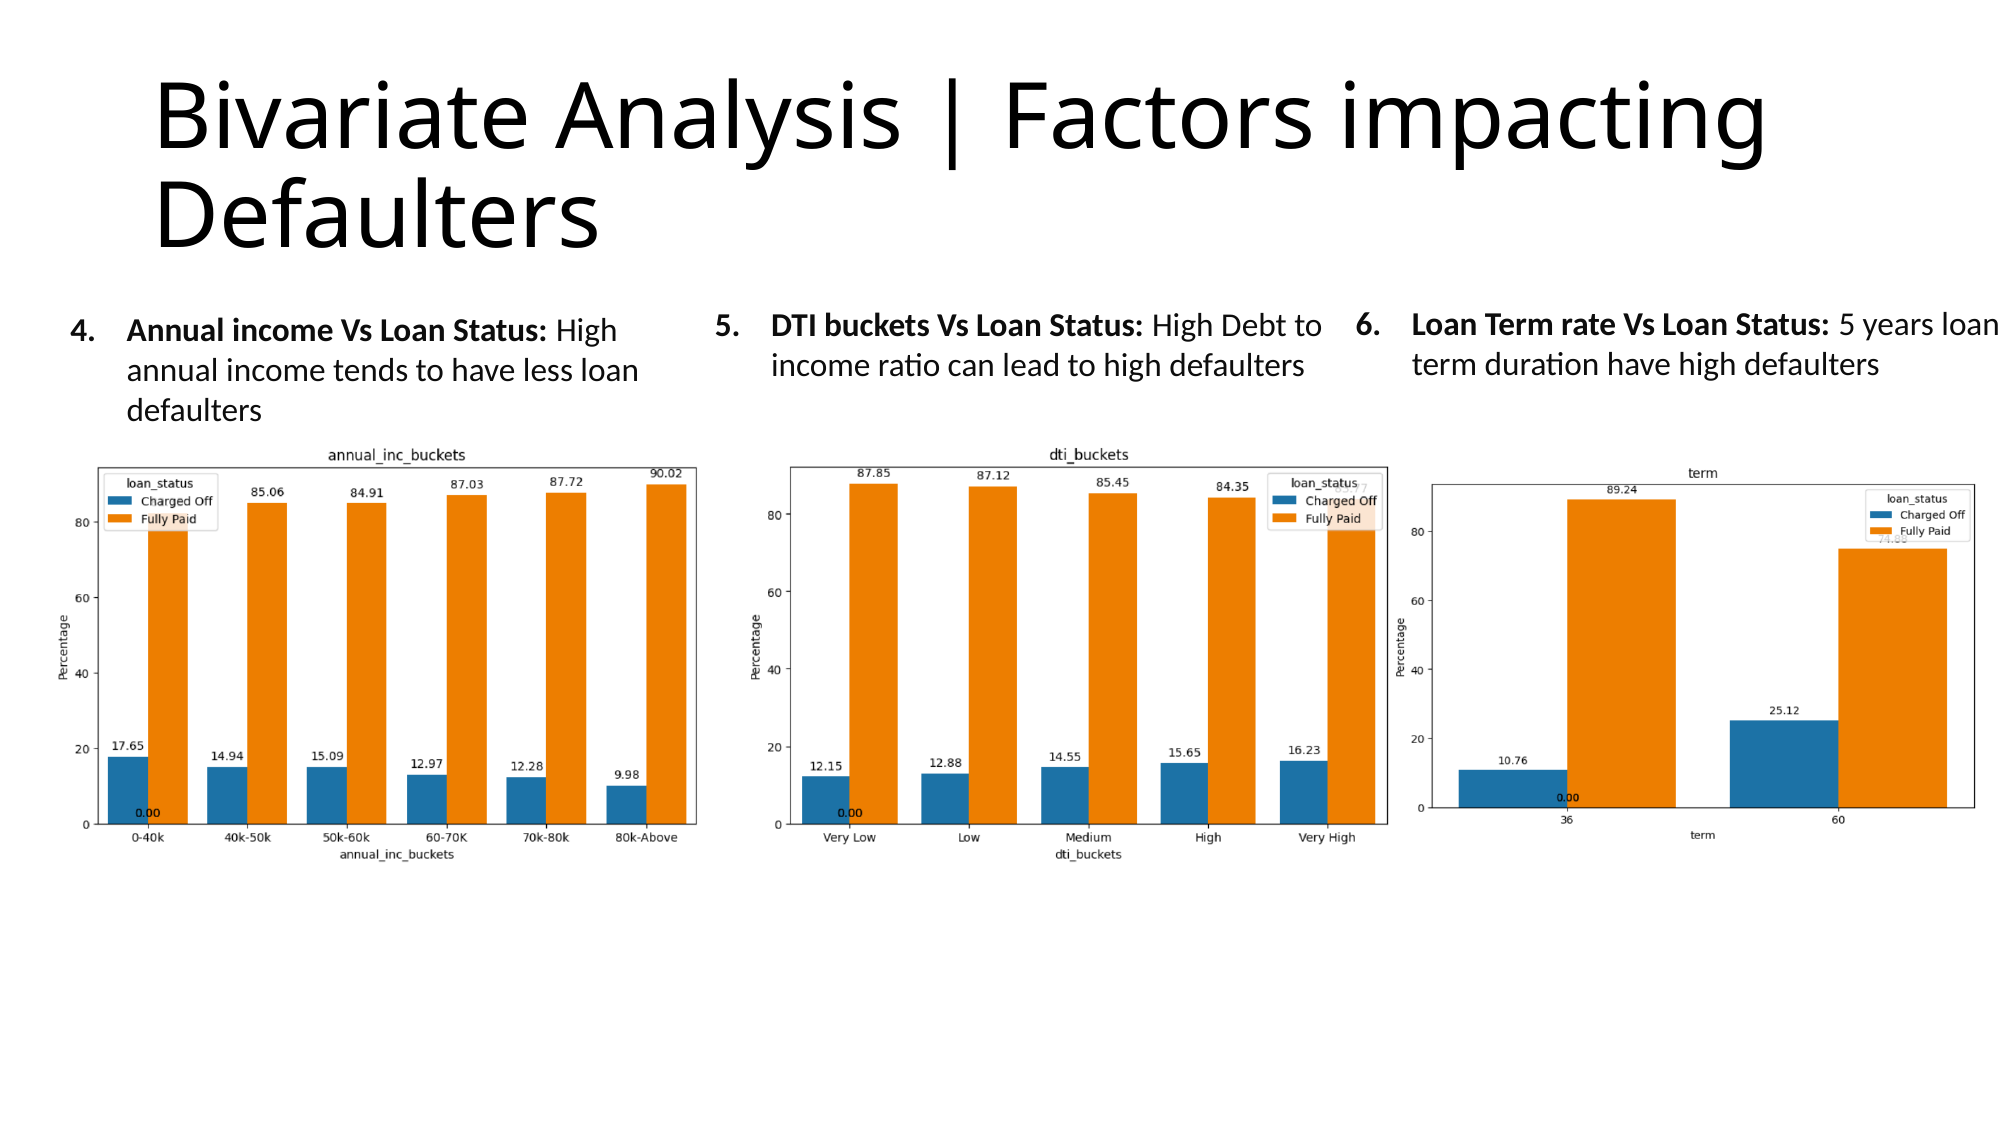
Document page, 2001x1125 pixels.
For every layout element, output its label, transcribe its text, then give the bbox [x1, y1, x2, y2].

picture [747, 445, 1979, 865]
text_box Loan Term rate Vs Loan Status: 5 years loan term duration have high defaulters [1340, 294, 2000, 390]
text_box DTI buckets Vs Loan Status: High Debt to income ratio can lead to high defaulters [700, 296, 1390, 391]
title Bivariate Analysis | Factors impacting Defaulters [137, 59, 1863, 278]
text_box Annual income Vs Loan Status: High annual income tends to have less loan defaulters [55, 300, 700, 436]
picture [54, 444, 701, 865]
